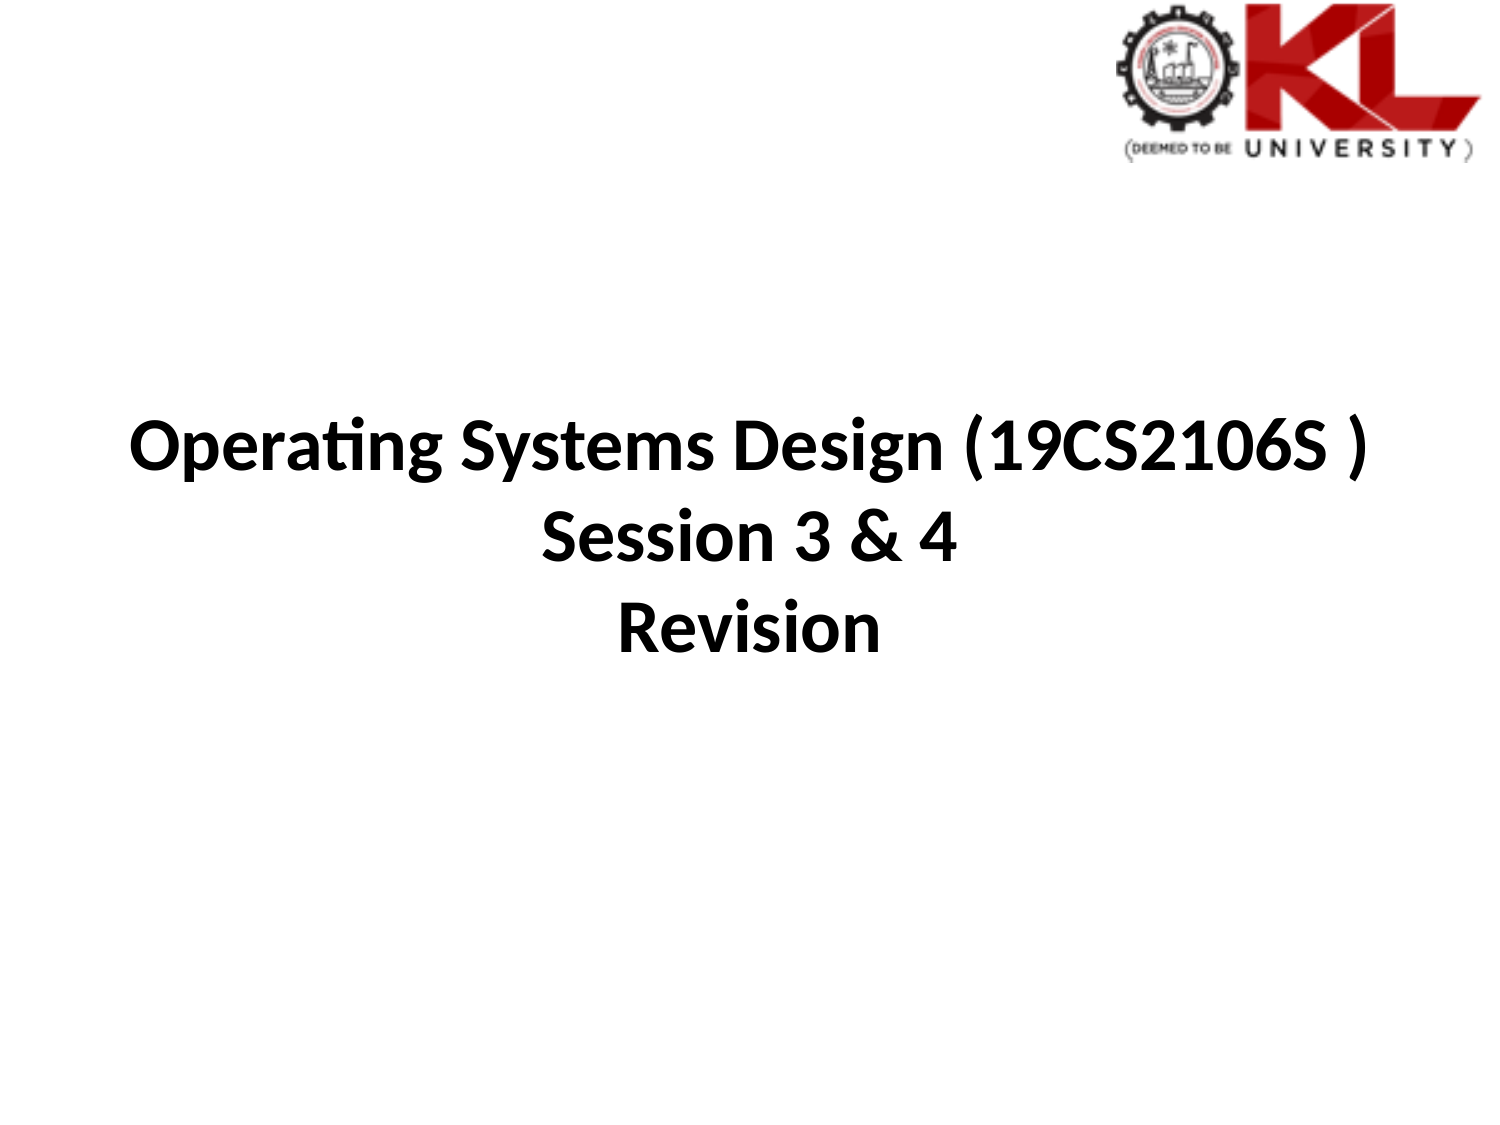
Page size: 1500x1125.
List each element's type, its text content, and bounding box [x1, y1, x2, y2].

title Operating Systems Design (19CS2106S ) Session 3 & 4 Revision [112, 349, 1388, 713]
picture [1115, 0, 1500, 163]
